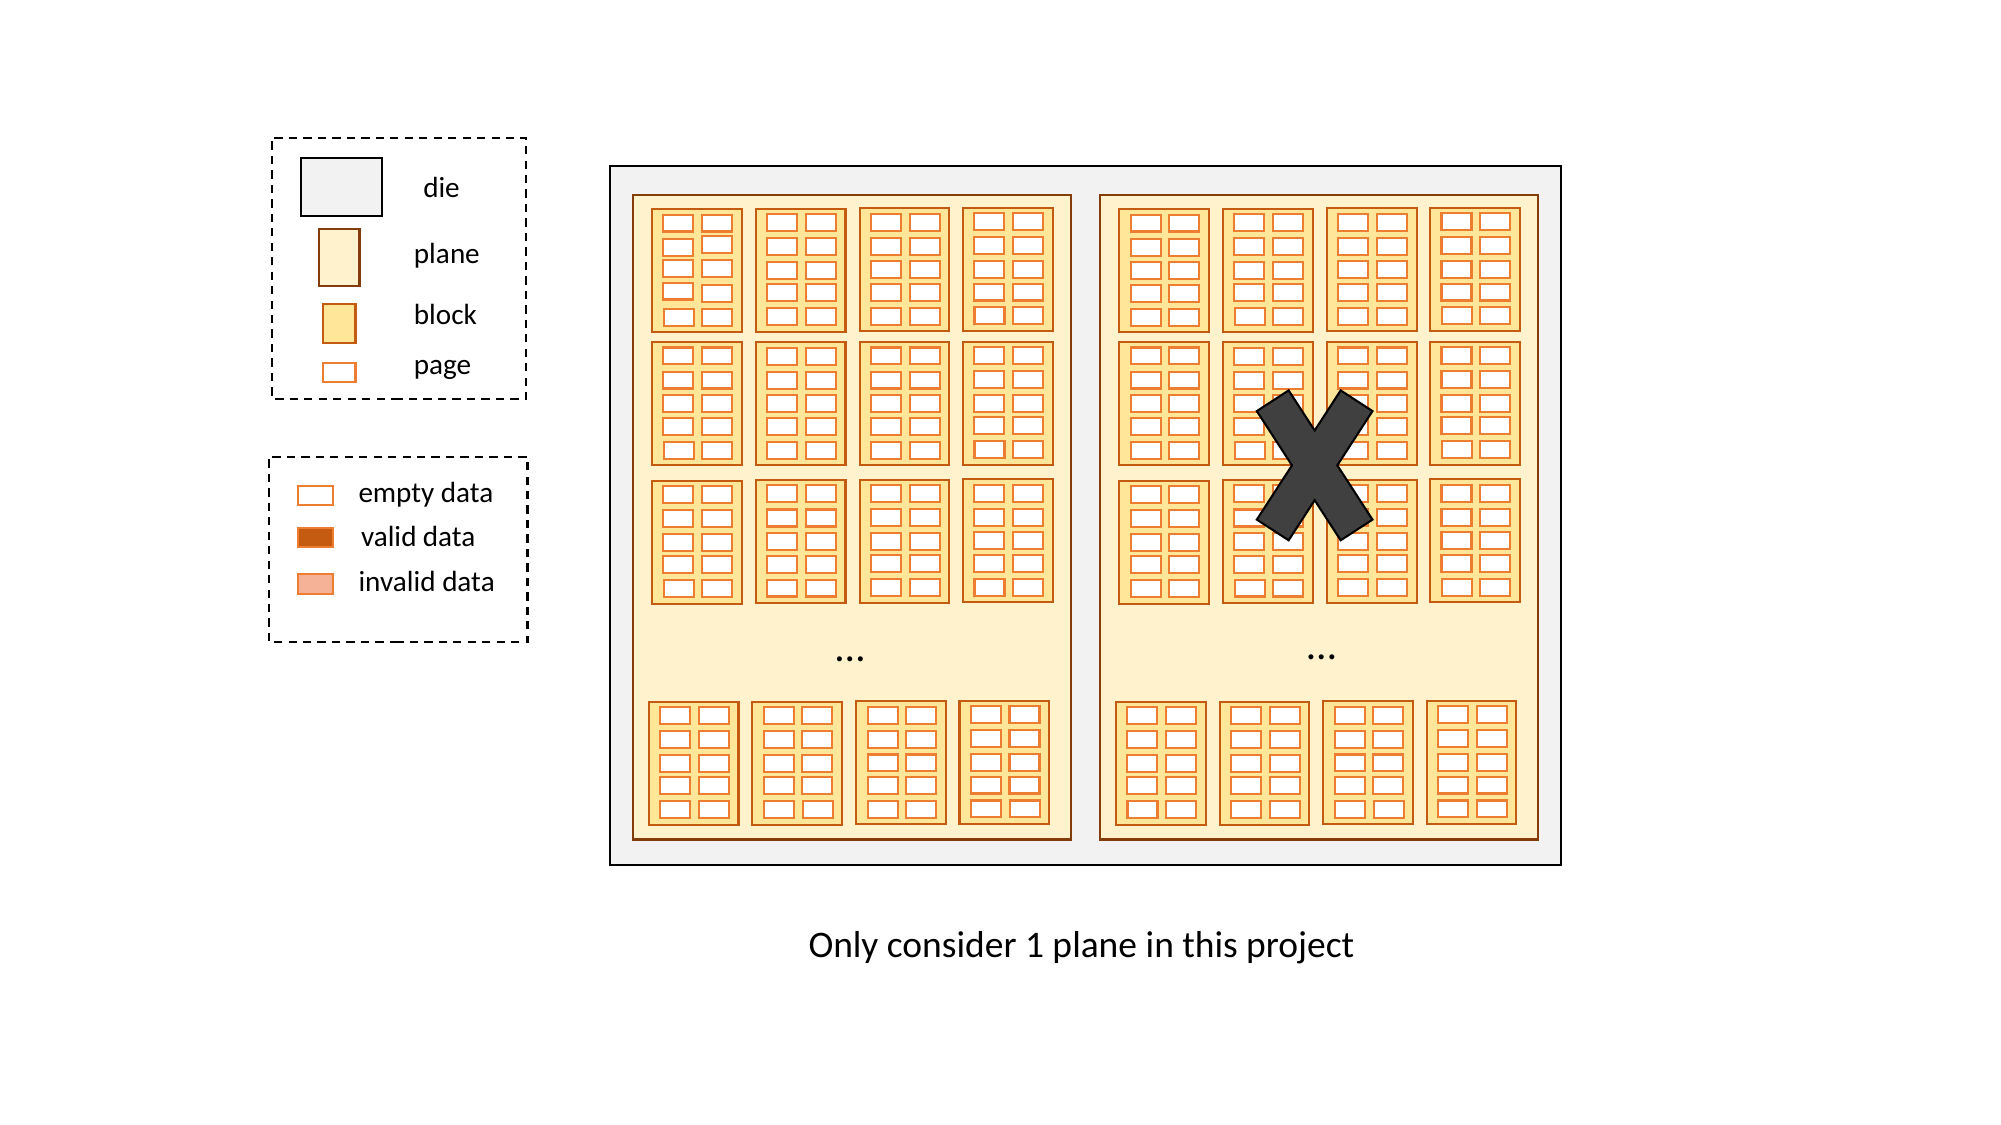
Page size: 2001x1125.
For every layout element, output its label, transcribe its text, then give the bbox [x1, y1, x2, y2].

text_box [651, 208, 743, 333]
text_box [651, 480, 742, 604]
text_box [766, 394, 798, 413]
text_box [909, 237, 941, 256]
text_box [662, 238, 694, 257]
text_box [909, 417, 941, 436]
text_box [662, 214, 694, 233]
text_box [973, 416, 1005, 435]
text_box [959, 700, 1050, 824]
text_box Only consider 1 plane in this project [793, 913, 1370, 973]
text_box [701, 441, 733, 460]
text_box [909, 260, 941, 279]
text_box [870, 237, 902, 256]
text_box [1012, 416, 1044, 435]
text_box [766, 237, 798, 256]
text_box [805, 394, 837, 413]
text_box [752, 701, 843, 825]
text_box [662, 346, 694, 365]
text_box [805, 307, 837, 326]
text_box [870, 283, 902, 302]
text_box [1012, 283, 1044, 302]
text_box [663, 441, 695, 460]
text_box [701, 235, 733, 254]
text_box [870, 260, 902, 279]
text_box [1012, 346, 1044, 365]
text_box [909, 371, 941, 390]
text_box [766, 283, 798, 302]
text_box [805, 261, 837, 280]
text_box [766, 441, 798, 460]
text_box [805, 283, 837, 302]
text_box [648, 701, 739, 825]
text_box [766, 213, 798, 232]
text_box [609, 165, 1562, 866]
text_box [805, 347, 837, 366]
text_box [973, 306, 1006, 325]
text_box [755, 208, 847, 333]
text_box [870, 417, 902, 436]
text_box [1012, 394, 1044, 413]
text_box [870, 346, 902, 365]
text_box [766, 347, 798, 366]
text_box [701, 417, 733, 436]
text_box [701, 214, 733, 233]
text_box [973, 236, 1005, 255]
text_box [805, 441, 837, 460]
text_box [859, 479, 950, 603]
text_box [662, 394, 694, 413]
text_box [272, 137, 527, 399]
text_box [701, 308, 733, 327]
text_box [766, 307, 798, 326]
text_box [870, 371, 902, 390]
text_box [973, 260, 1005, 279]
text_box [856, 701, 947, 825]
text_box [962, 341, 1054, 466]
text_box [805, 371, 837, 390]
text_box [1012, 440, 1044, 459]
text_box [701, 284, 733, 303]
text_box [805, 213, 837, 232]
text_box [1012, 212, 1044, 231]
text_box [909, 213, 941, 232]
text_box [909, 307, 941, 326]
text_box [909, 441, 941, 460]
text_box [870, 441, 902, 460]
text_box [701, 346, 733, 365]
text_box [859, 341, 950, 466]
text_box [859, 207, 950, 332]
text_box [973, 370, 1005, 389]
text_box [909, 283, 941, 302]
text_box [1012, 370, 1044, 389]
text_box [662, 282, 694, 301]
text_box [766, 261, 798, 280]
text_box [973, 346, 1005, 365]
text_box [805, 417, 837, 436]
text_box [1012, 236, 1044, 255]
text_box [962, 479, 1053, 603]
text_box [766, 371, 798, 390]
text_box [973, 440, 1006, 459]
text_box [805, 237, 837, 256]
text_box [870, 213, 902, 232]
text_box [973, 394, 1005, 413]
text_box [766, 417, 798, 436]
text_box [909, 346, 941, 365]
text_box … [820, 612, 883, 678]
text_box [755, 479, 846, 604]
text_box [870, 394, 902, 413]
text_box [973, 212, 1005, 231]
text_box [1012, 306, 1044, 325]
text_box [662, 371, 694, 390]
text_box [701, 394, 733, 413]
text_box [1099, 195, 1539, 840]
text_box [651, 341, 743, 466]
text_box [1012, 260, 1044, 279]
text_box [663, 308, 695, 327]
text_box [701, 259, 733, 278]
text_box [268, 456, 528, 643]
text_box [909, 394, 941, 413]
text_box [755, 341, 847, 466]
text_box [662, 417, 694, 436]
text_box [870, 307, 902, 326]
text_box [632, 194, 1072, 841]
text_box [962, 207, 1054, 332]
text_box [973, 283, 1005, 302]
text_box [662, 259, 694, 278]
text_box [701, 371, 733, 390]
